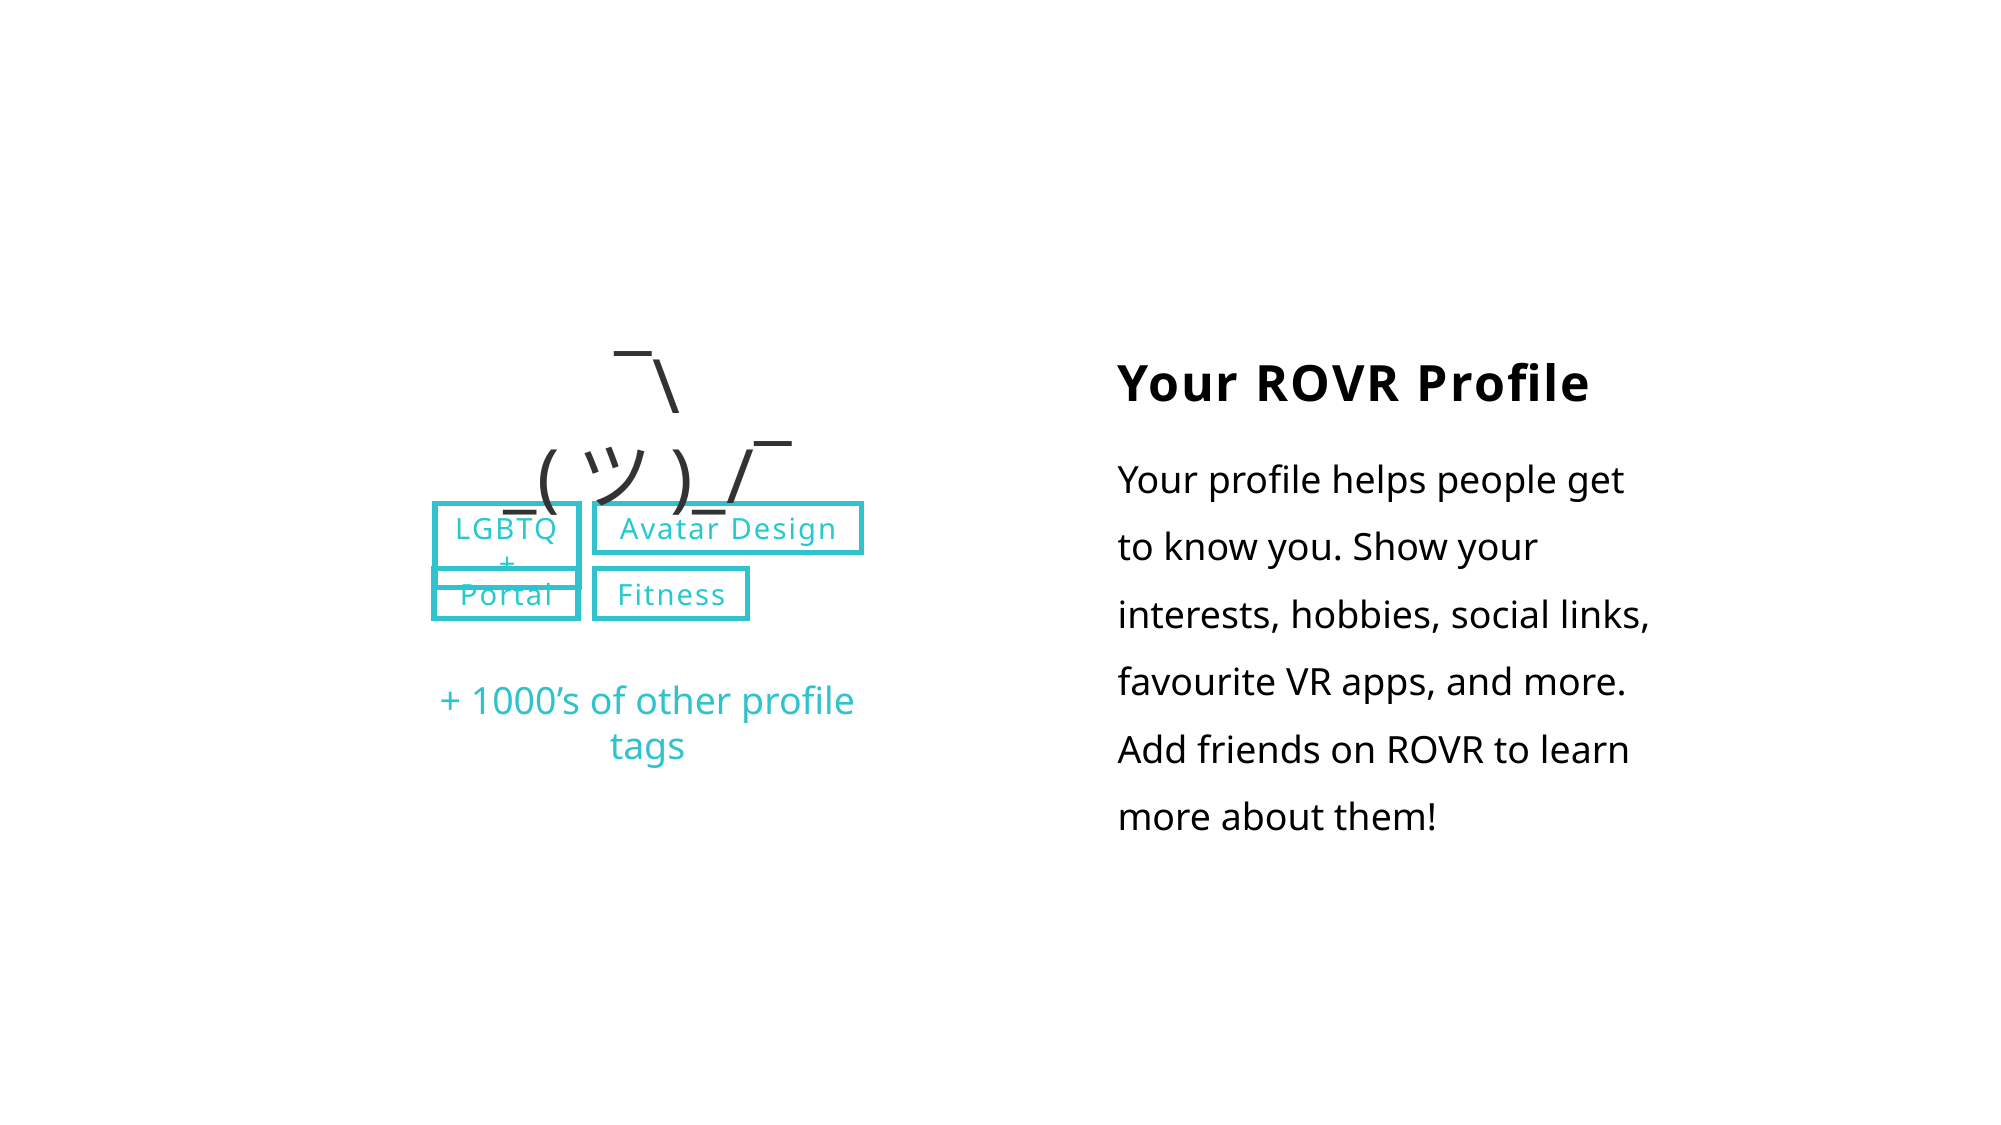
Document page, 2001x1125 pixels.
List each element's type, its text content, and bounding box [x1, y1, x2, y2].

text_box ¯\_(ツ)_/¯ [476, 331, 819, 503]
text_box Your ROVR Profile Your profile helps people get to know you. Show your interests, hobbies, social links, favourite VR apps, and more. Add friends on ROVR to learn more about them! [1102, 350, 1667, 846]
text_box + 1000’s of other profile tags [397, 669, 899, 775]
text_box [433, 503, 862, 620]
